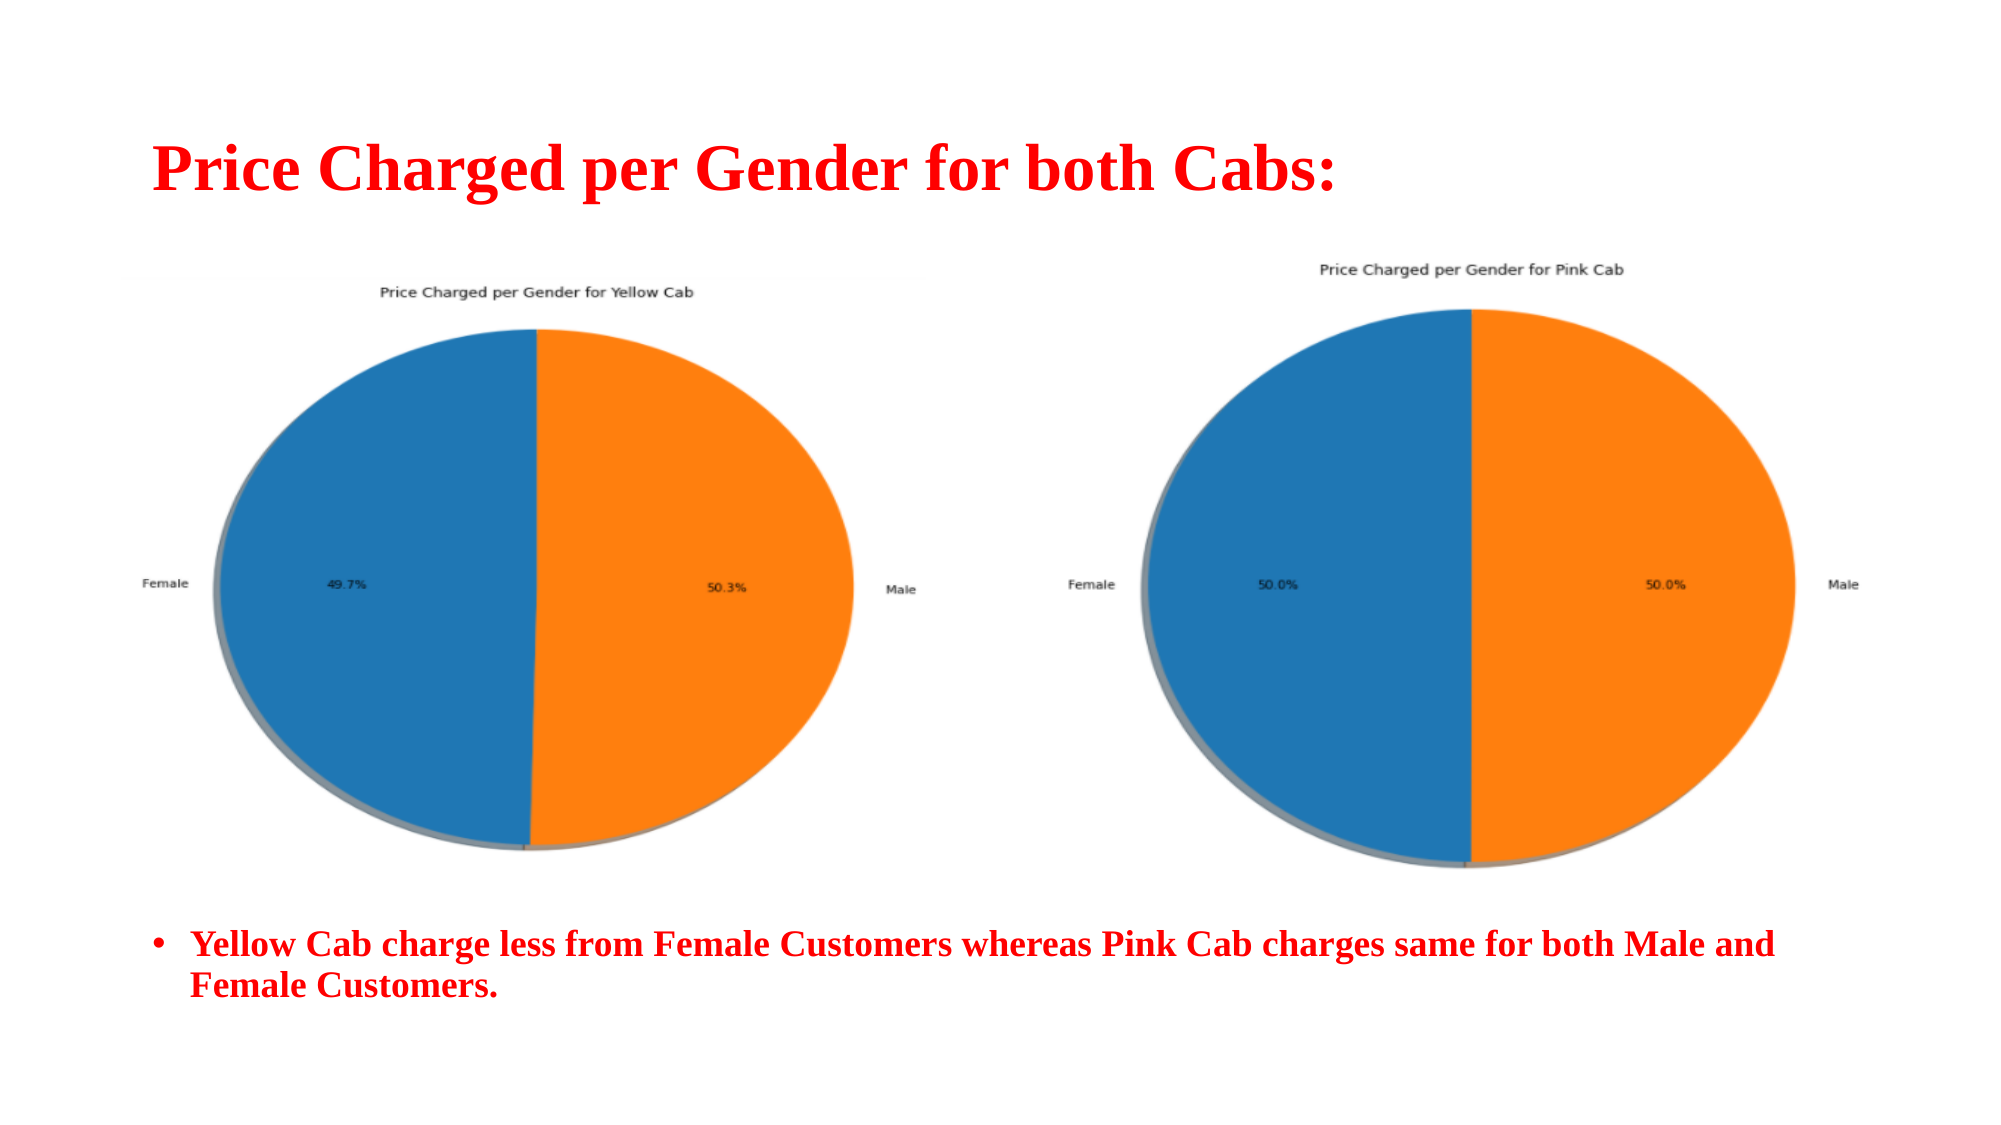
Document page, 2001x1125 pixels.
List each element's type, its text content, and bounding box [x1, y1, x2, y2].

title Price Charged per Gender for both Cabs: [137, 59, 1863, 278]
picture [1058, 252, 1863, 876]
list Yellow Cab charge less from Female Customers whereas Pink Cab charges same for both Male and Female Customers. [137, 299, 1863, 1014]
picture [121, 277, 926, 855]
